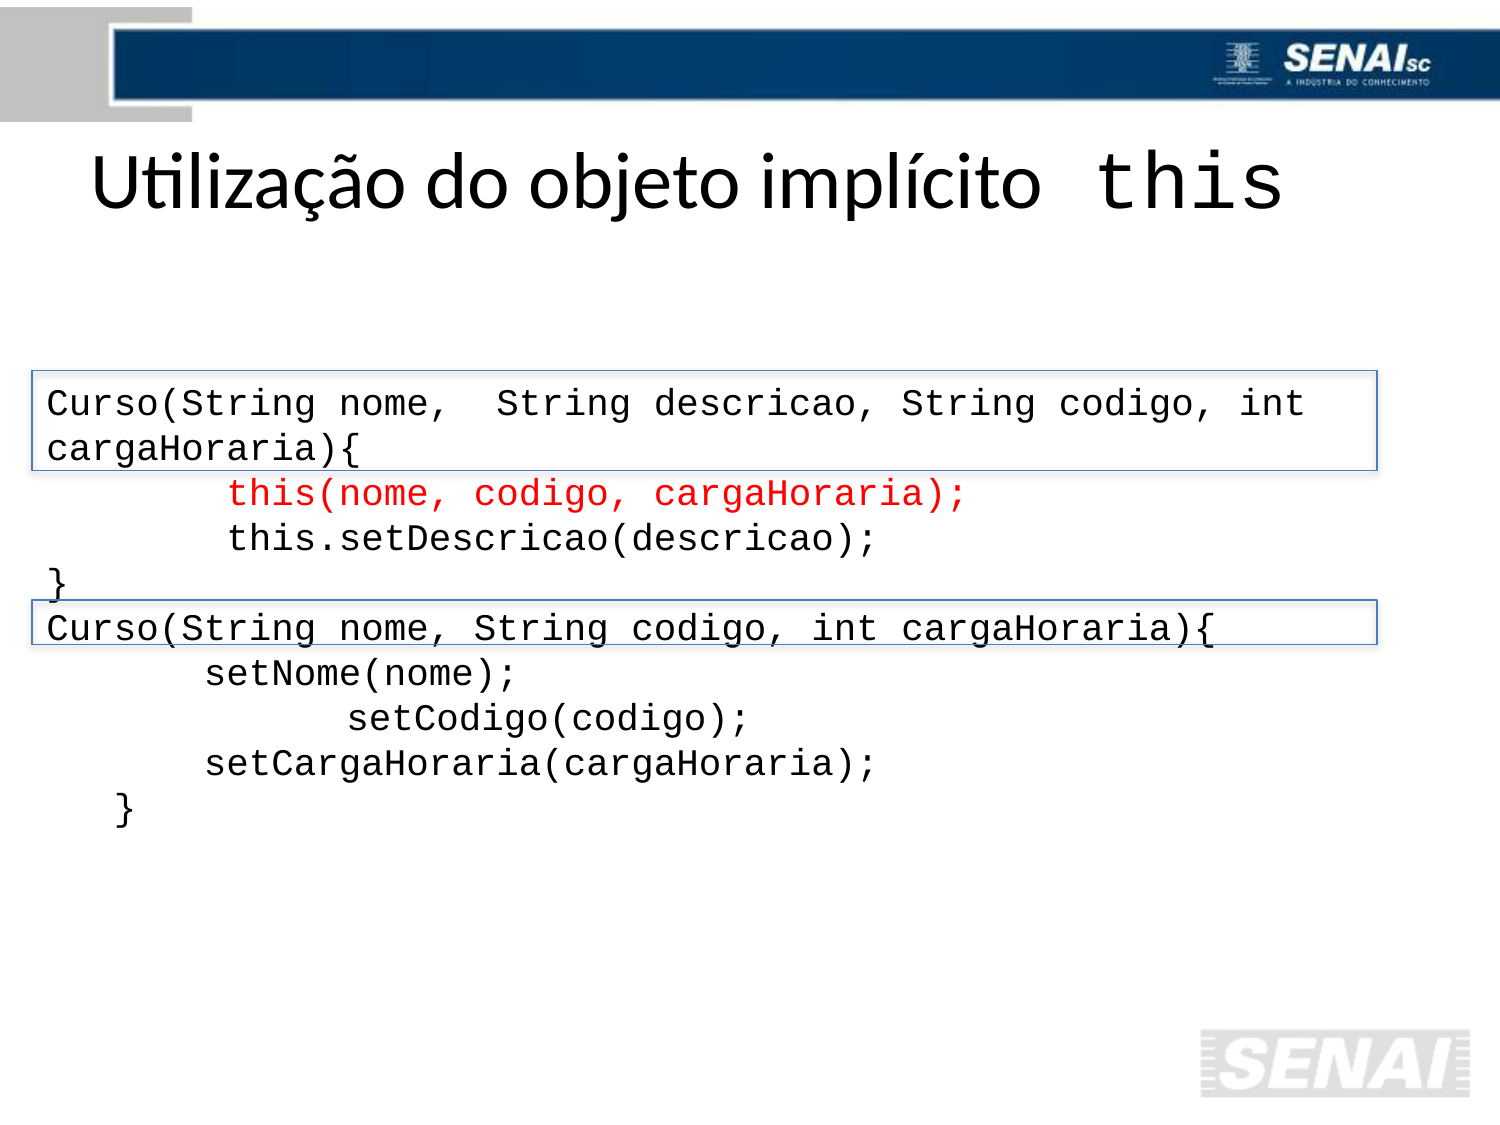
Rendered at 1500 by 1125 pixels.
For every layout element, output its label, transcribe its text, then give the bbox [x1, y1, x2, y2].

picture [0, 7, 1500, 122]
text_box [31, 599, 1378, 645]
text_box [31, 370, 1378, 471]
text_box Curso(String nome, String descricao, String codigo, int cargaHoraria){ this(nome, codigo, cargaHoraria); this.setDescricao(descricao); } Curso(String nome, String codigo, int cargaHoraria){ setNome(nome); setCodigo(codigo); setCargaHoraria(cargaHoraria); } [31, 370, 1457, 881]
title Utilização do objeto implícito this [75, 45, 1425, 233]
